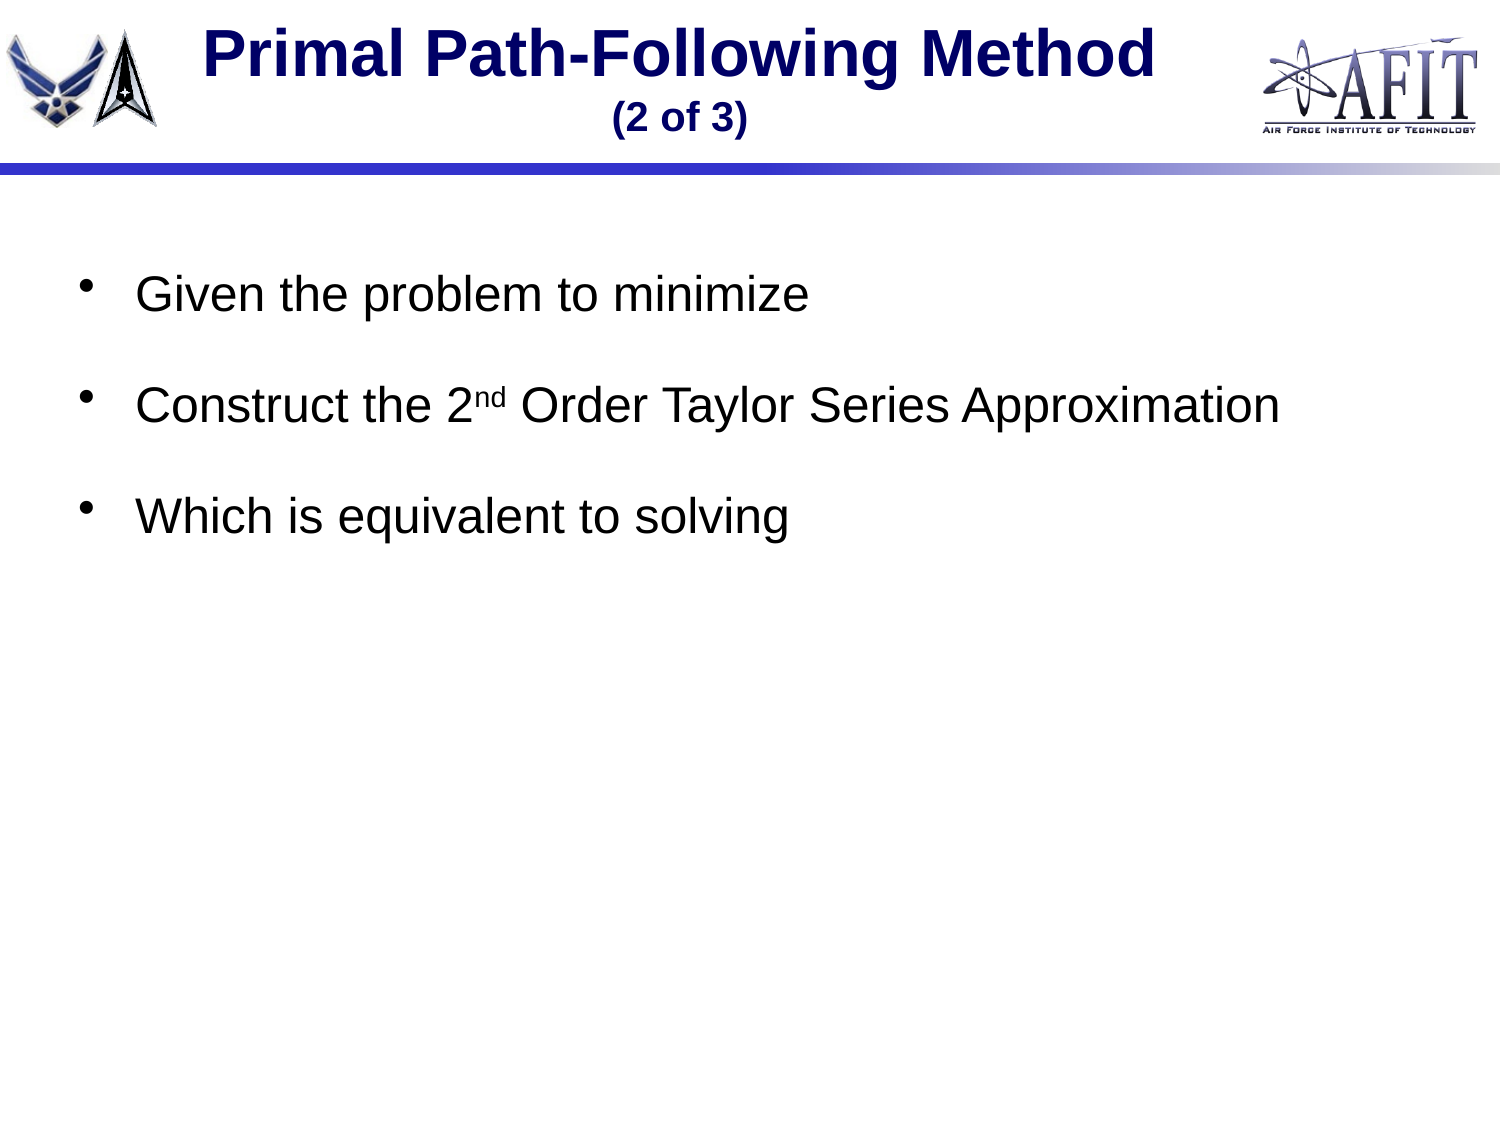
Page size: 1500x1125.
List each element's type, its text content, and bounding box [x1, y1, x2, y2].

picture [6, 29, 128, 128]
title Primal Path-Following Method (2 of 3) [128, 0, 1233, 169]
